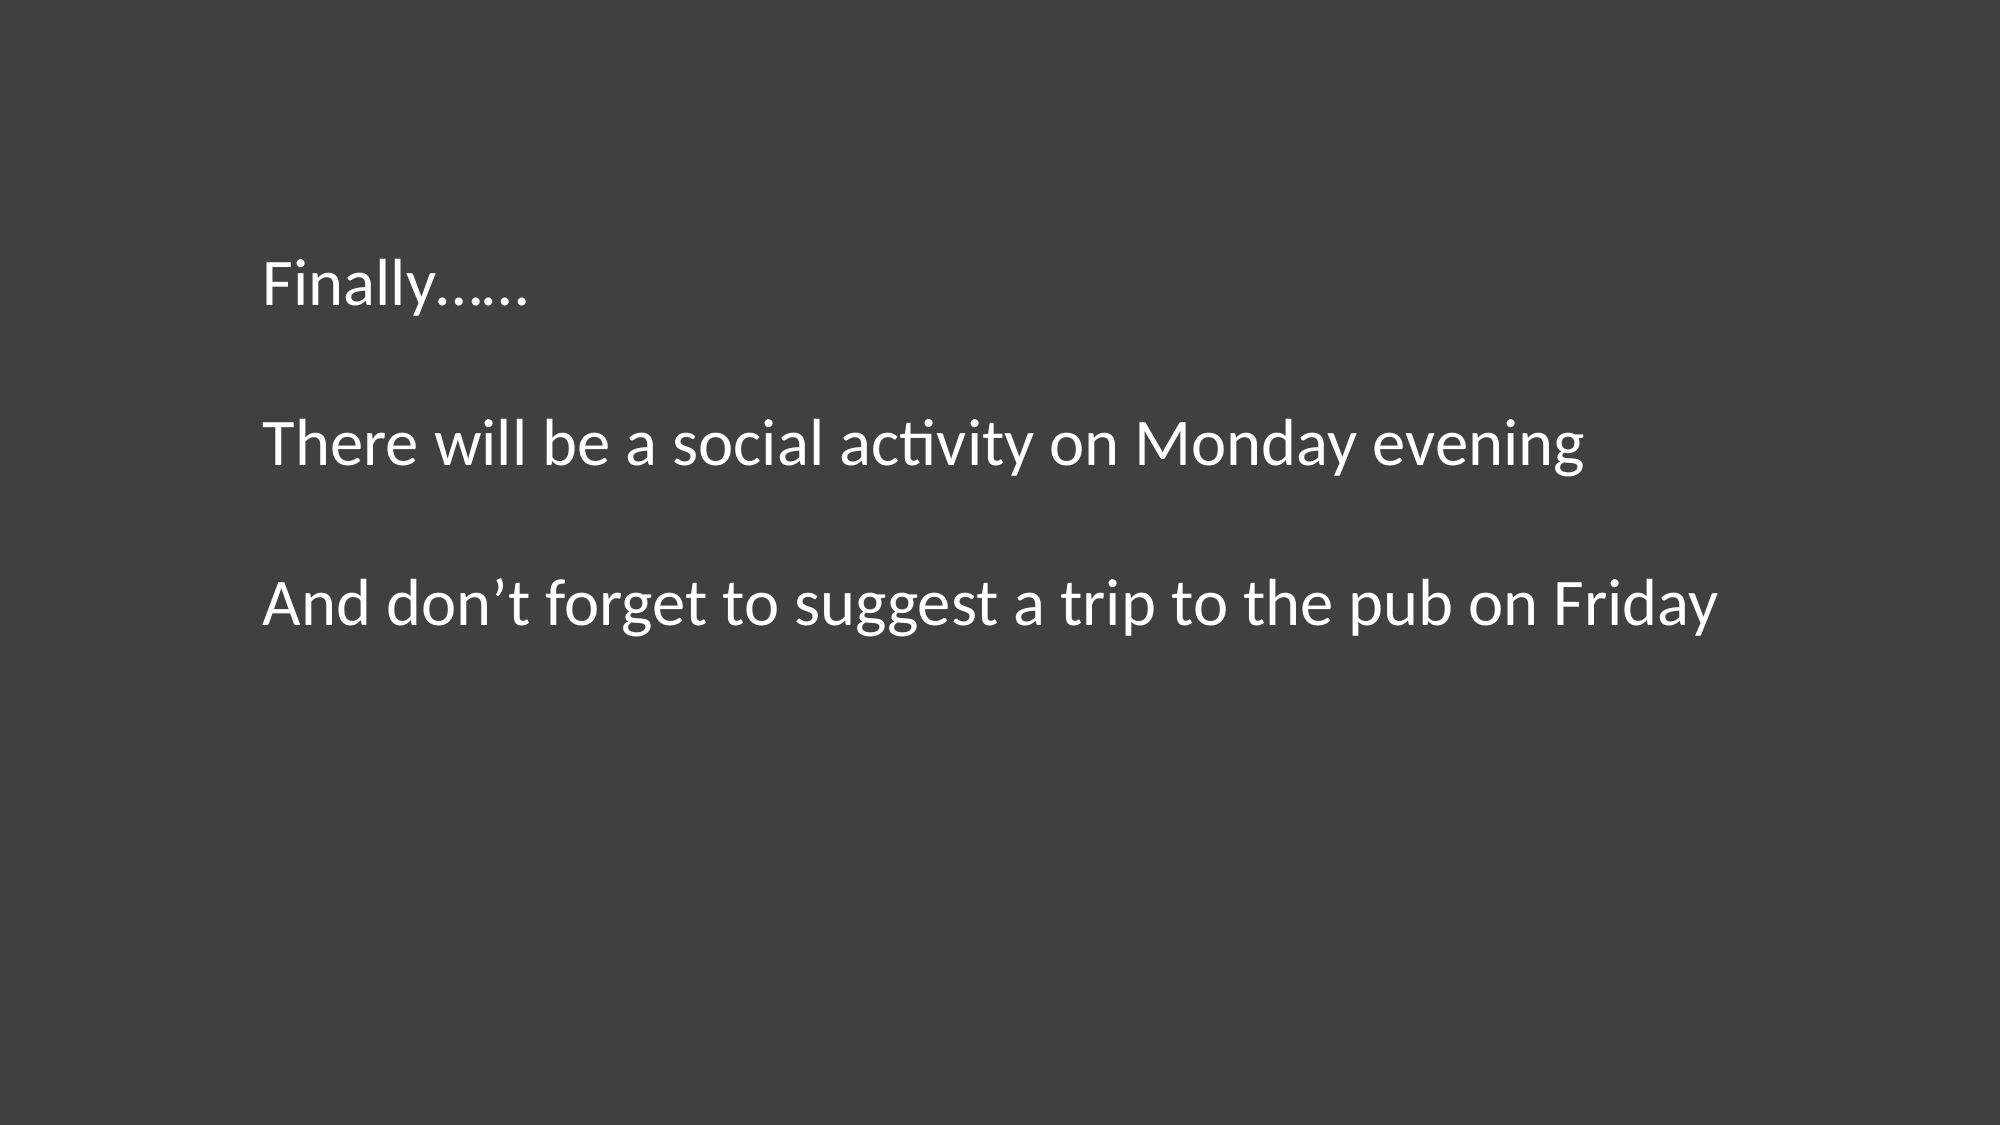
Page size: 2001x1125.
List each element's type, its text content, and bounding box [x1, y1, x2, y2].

text_box Finally…… There will be a social activity on Monday evening And don’t forget to suggest a trip to the pub on Friday [247, 231, 1759, 647]
